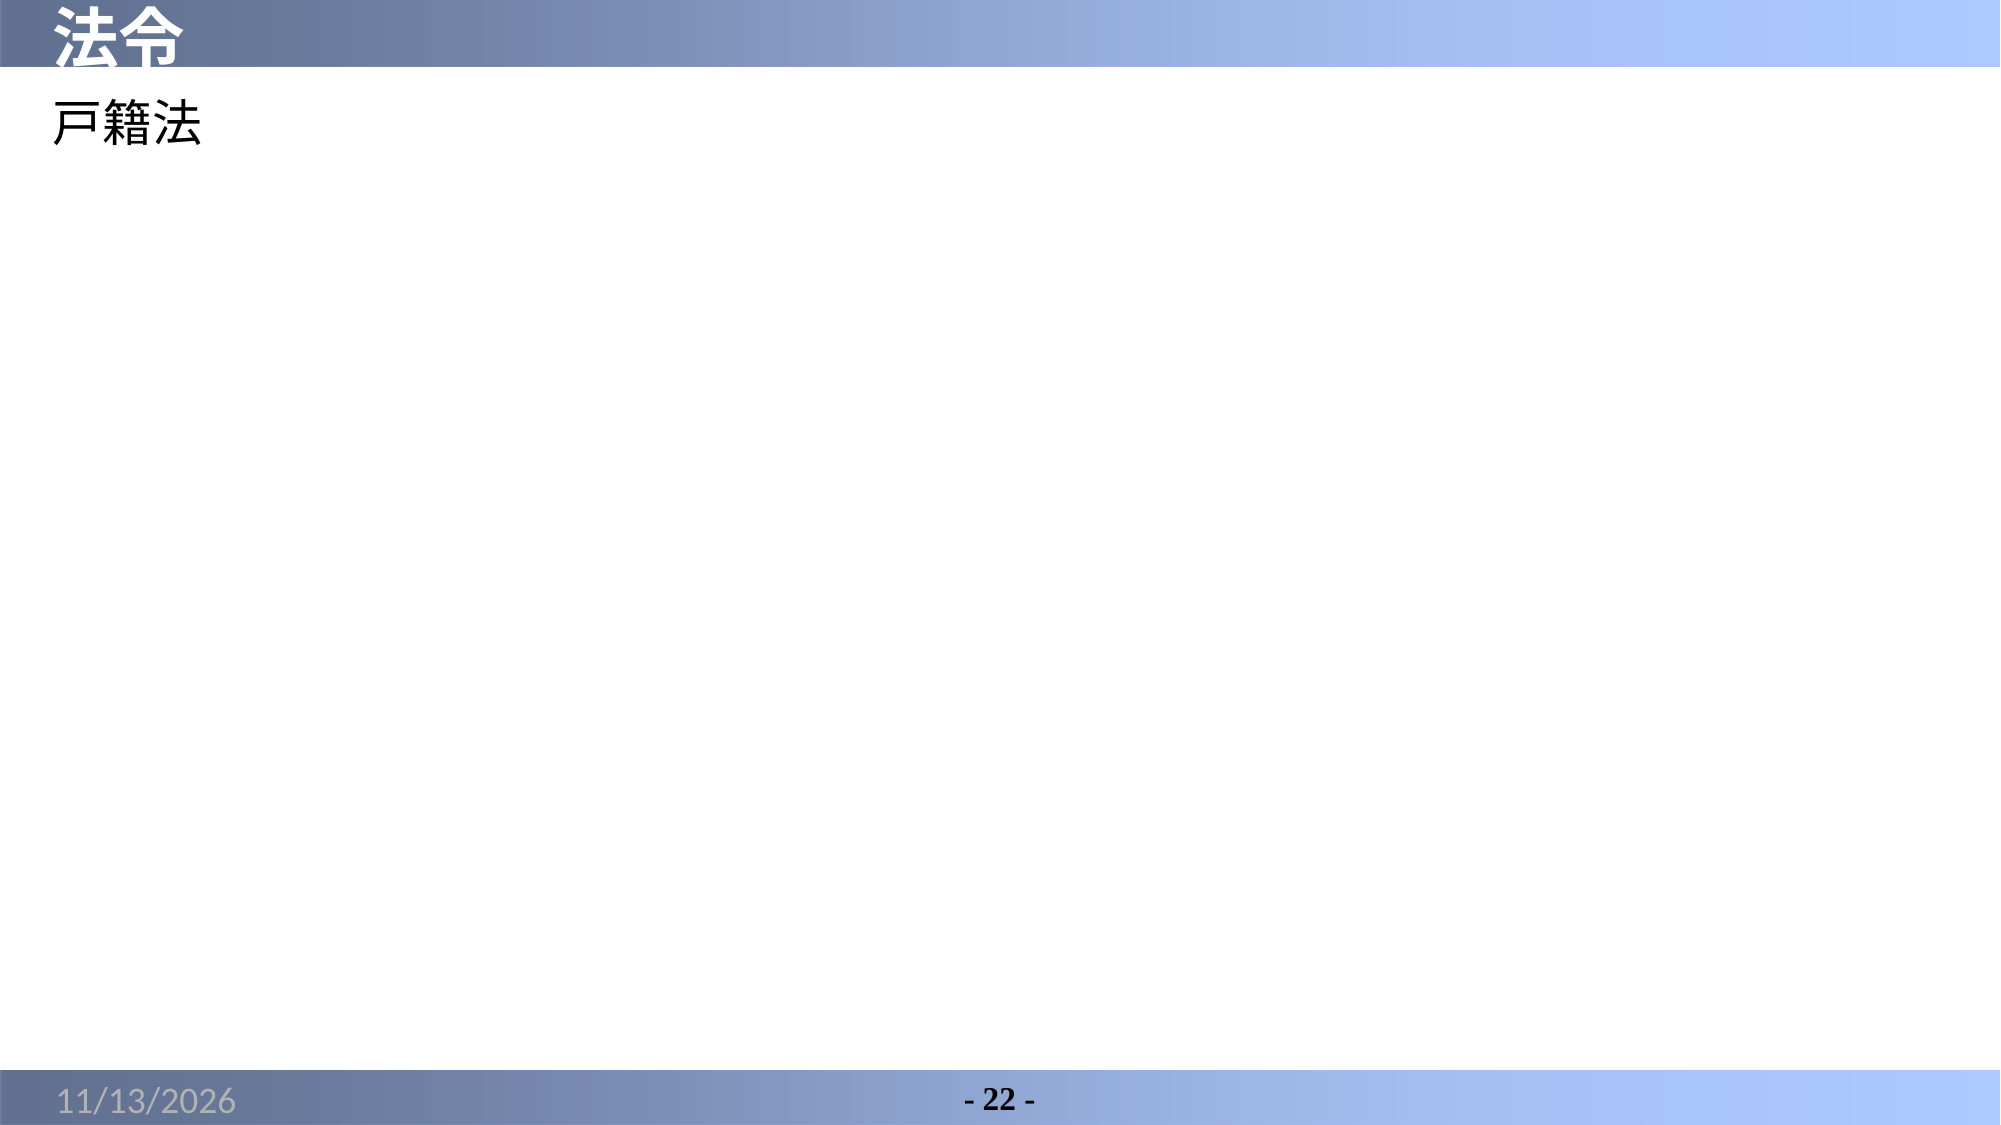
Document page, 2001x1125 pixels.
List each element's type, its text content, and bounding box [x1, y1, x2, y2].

slide_number - 22 - [934, 1078, 1063, 1117]
list 戸籍法 [52, 91, 1946, 153]
title 法令 [52, 0, 1946, 78]
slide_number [55, 1076, 516, 1122]
